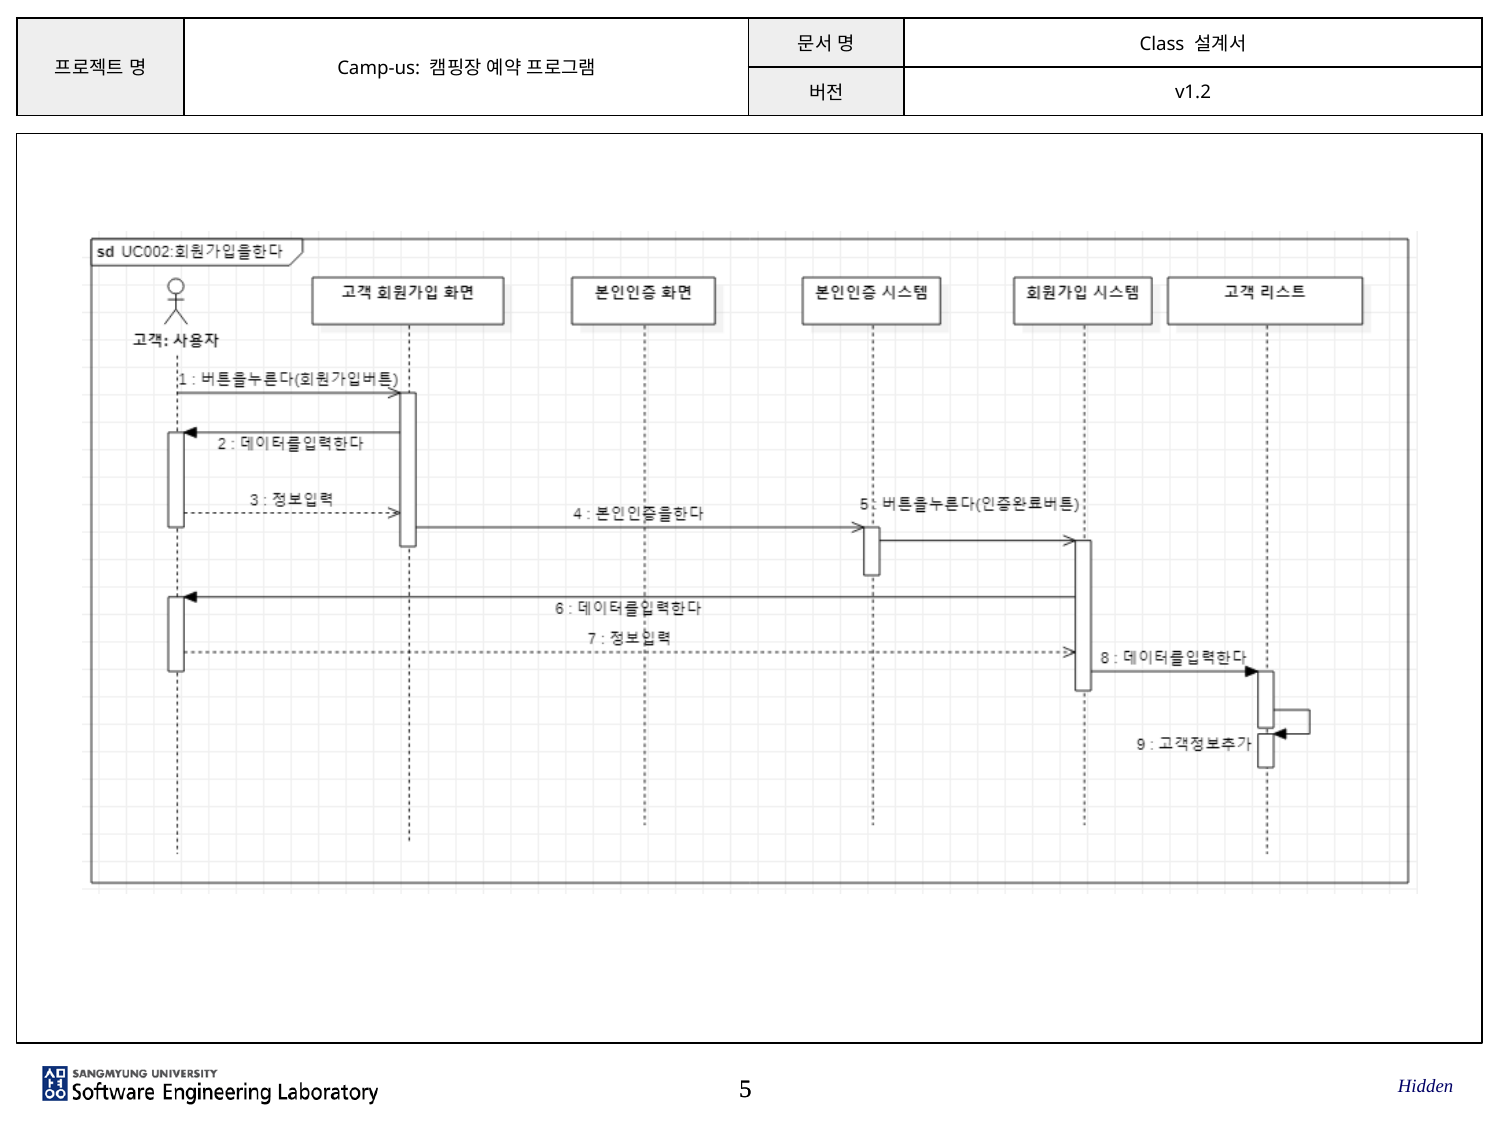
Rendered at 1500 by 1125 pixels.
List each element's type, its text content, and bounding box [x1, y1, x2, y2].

picture [42, 1066, 382, 1106]
footer Hidden [994, 1060, 1454, 1110]
picture [82, 230, 1418, 895]
